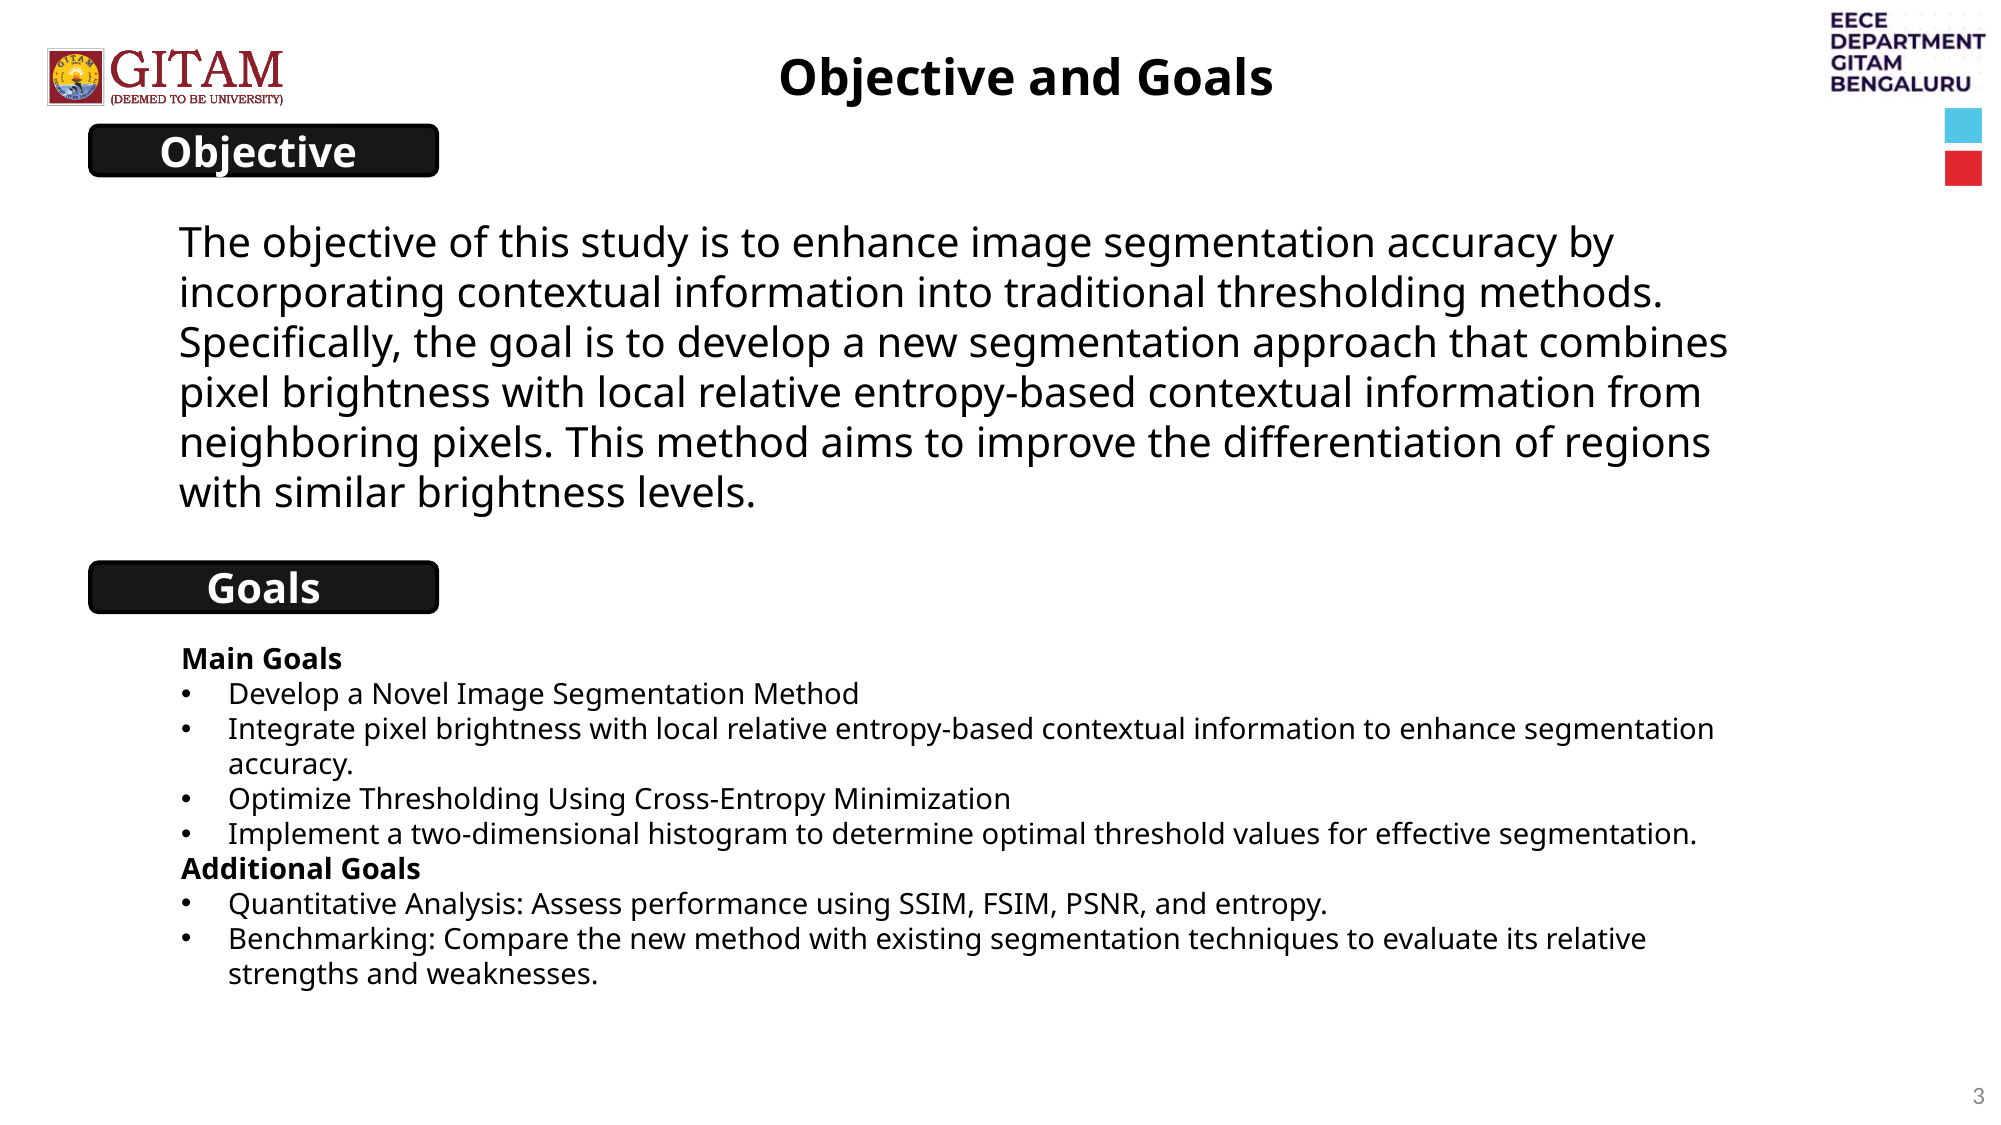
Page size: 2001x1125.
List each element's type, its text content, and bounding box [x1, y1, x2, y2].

text_box Objective and Goals [163, 38, 1889, 119]
picture [42, 42, 291, 112]
slide_number 3 [1550, 1065, 2000, 1125]
text_box Main Goals Develop a Novel Image Segmentation Method Integrate pixel brightness with local relative entropy-based contextual information to enhance segmentation accuracy. Optimize Thresholding Using Cross-Entropy Minimization Implement a two-dimensional histogram to determine optimal threshold values for effective segmentation. Additional Goals Quantitative Analysis: Assess performance using SSIM, FSIM, PSNR, and entropy. Benchmarking: Compare the new method with existing segmentation techniques to evaluate its relative strengths and weaknesses. [166, 633, 1798, 1033]
text_box Goals [90, 562, 438, 613]
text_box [1944, 109, 1982, 186]
text_box The objective of this study is to enhance image segmentation accuracy by incorporating contextual information into traditional thresholding methods. Specifically, the goal is to develop a new segmentation approach that combines pixel brightness with local relative entropy-based contextual information from neighboring pixels. This method aims to improve the differentiation of regions with similar brightness levels. [163, 207, 1796, 523]
picture [1824, 1, 2000, 101]
text_box Objective [90, 125, 438, 176]
